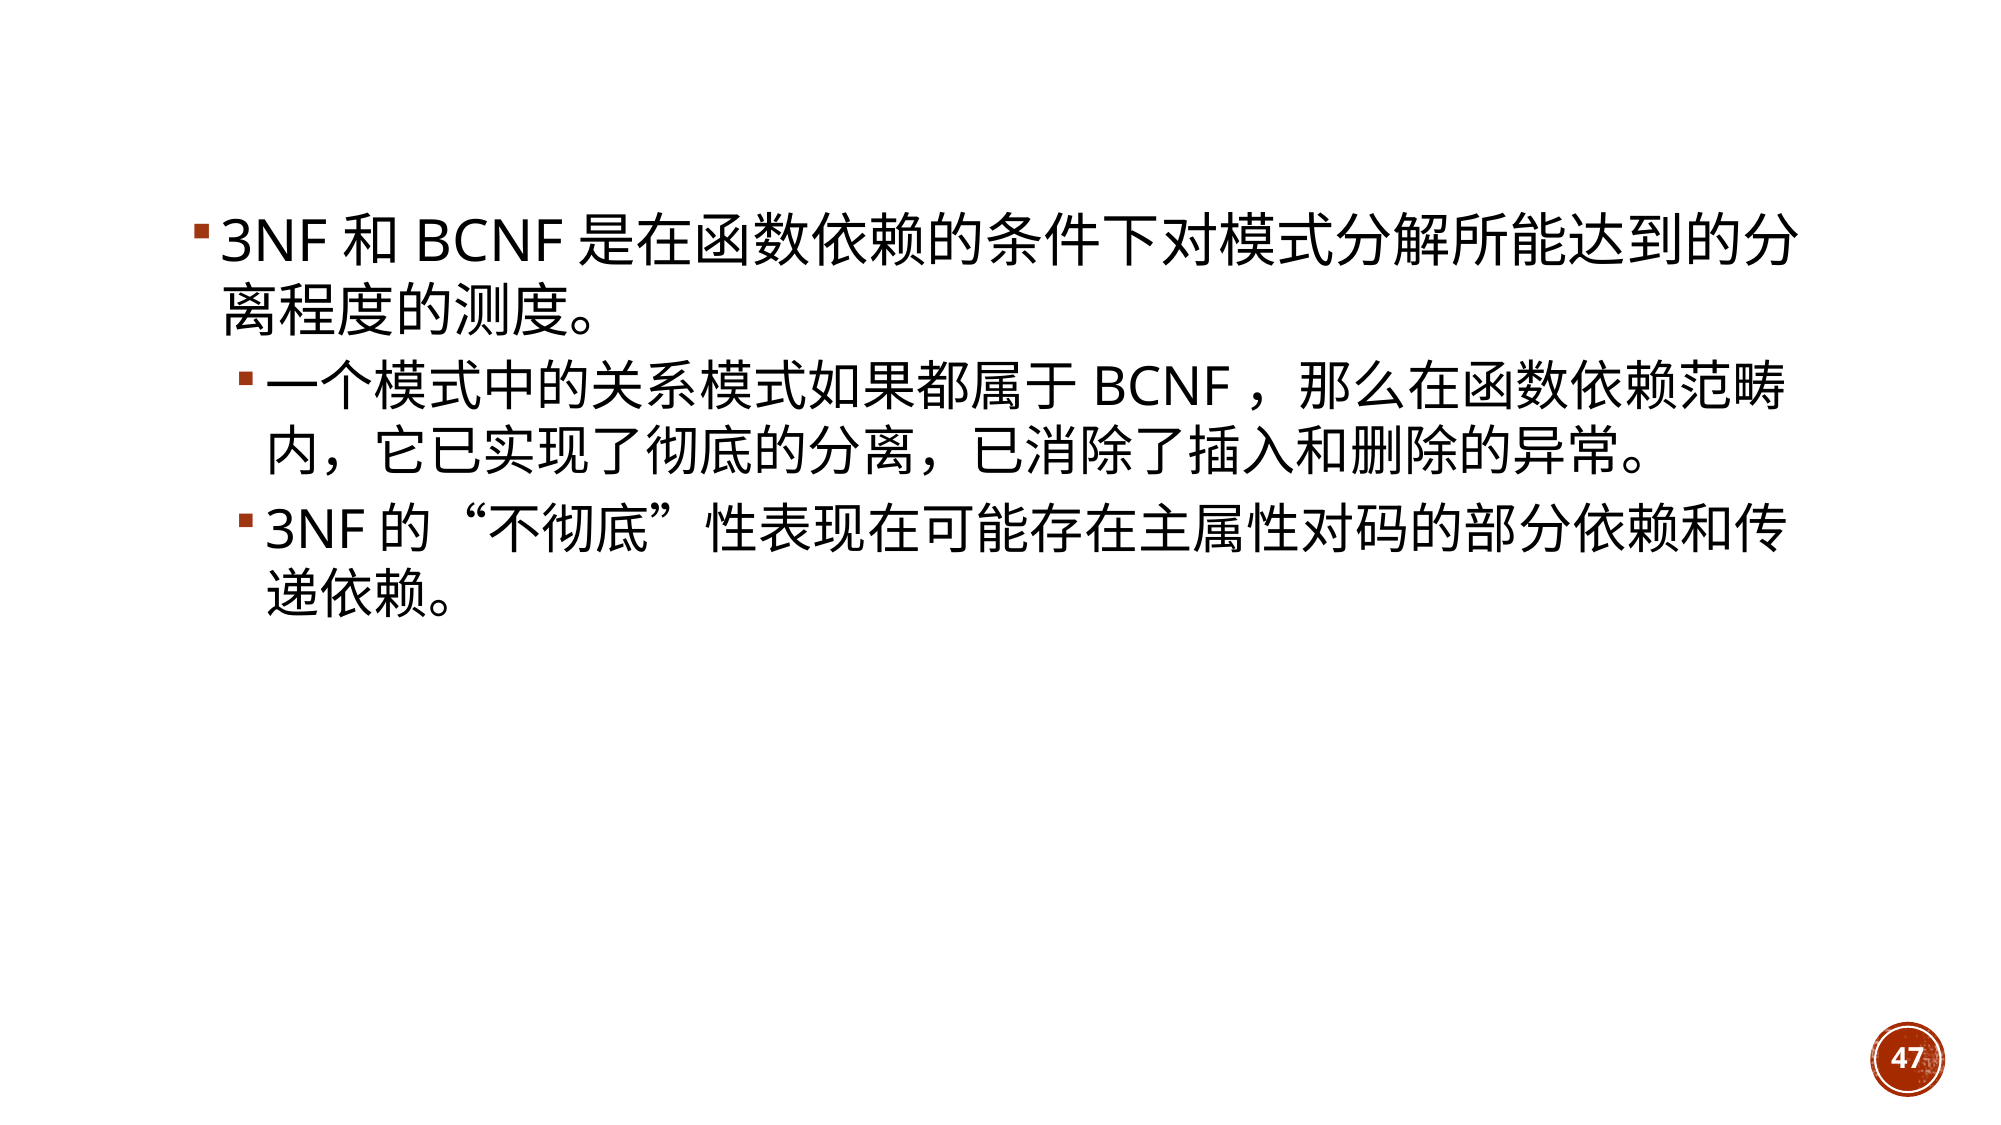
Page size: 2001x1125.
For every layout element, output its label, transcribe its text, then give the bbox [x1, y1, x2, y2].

slide_number 47 [1855, 1028, 1961, 1089]
list 3NF和BCNF是在函数依赖的条件下对模式分解所能达到的分离程度的测度。 一个模式中的关系模式如果都属于BCNF，那么在函数依赖范畴内，它已实现了彻底的分离，已消除了插入和删除的异常。 3NF的“不彻底”性表现在可能存在主属性对码的部分依赖和传递依赖。 [175, 195, 1826, 1013]
